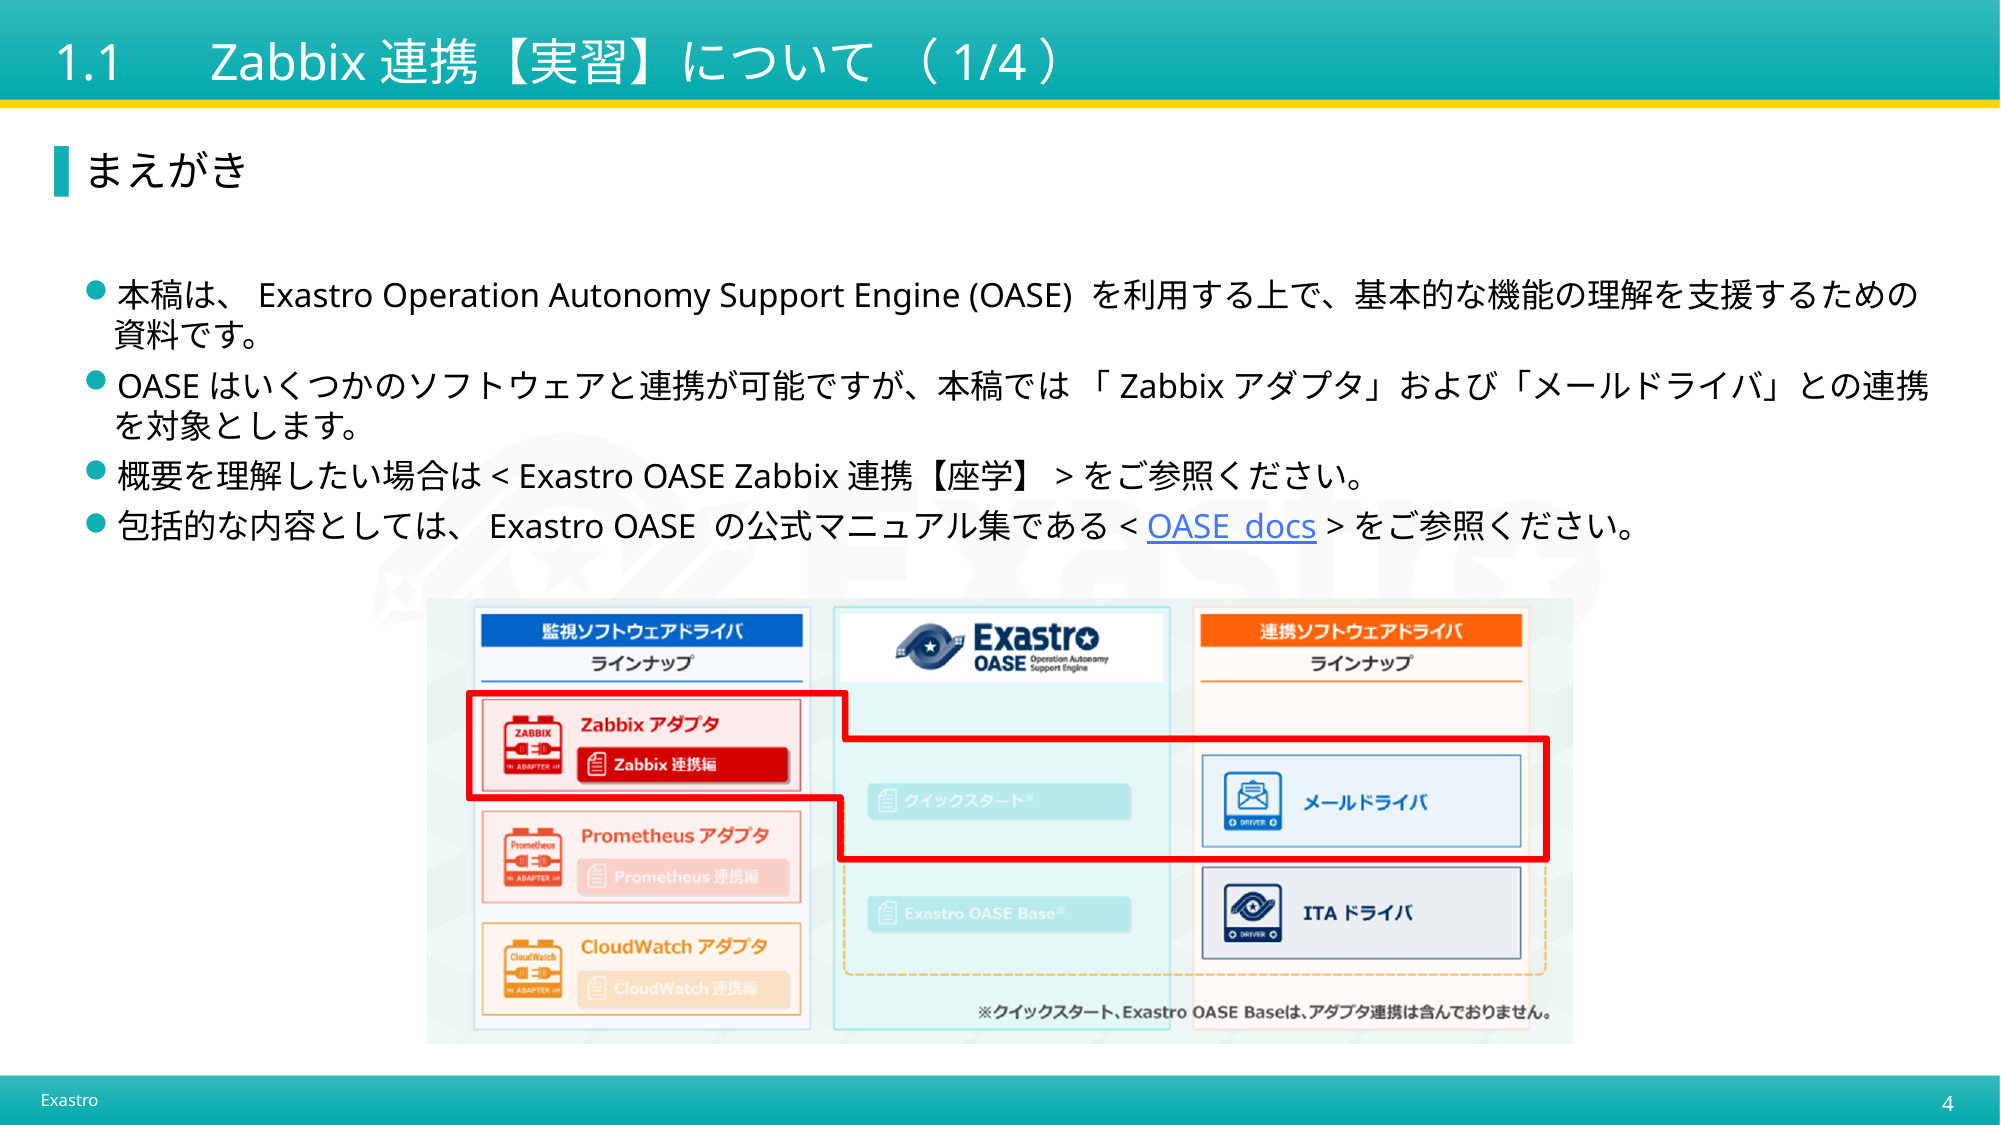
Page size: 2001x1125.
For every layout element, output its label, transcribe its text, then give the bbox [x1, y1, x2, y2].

list まえがき 本稿は、Exastro Operation Autonomy Support Engine (OASE) を利用する上で、基本的な機能の理解を支援するための資料です。 OASEはいくつかのソフトウェアと連携が可能ですが、本稿では 「Zabbixアダプタ」および「メールドライバ」との連携を対象とします。 概要を理解したい場合は< Exastro OASE Zabbix連携【座学】>をご参照ください。 包括的な内容としては、Exastro OASE の公式マニュアル集である< OASE_docs >をご参照ください。 [39, 137, 1961, 1059]
title 1.1 Zabbix連携【実習】について （1/4） [39, 18, 1961, 96]
picture [0, 0, 2000, 1125]
